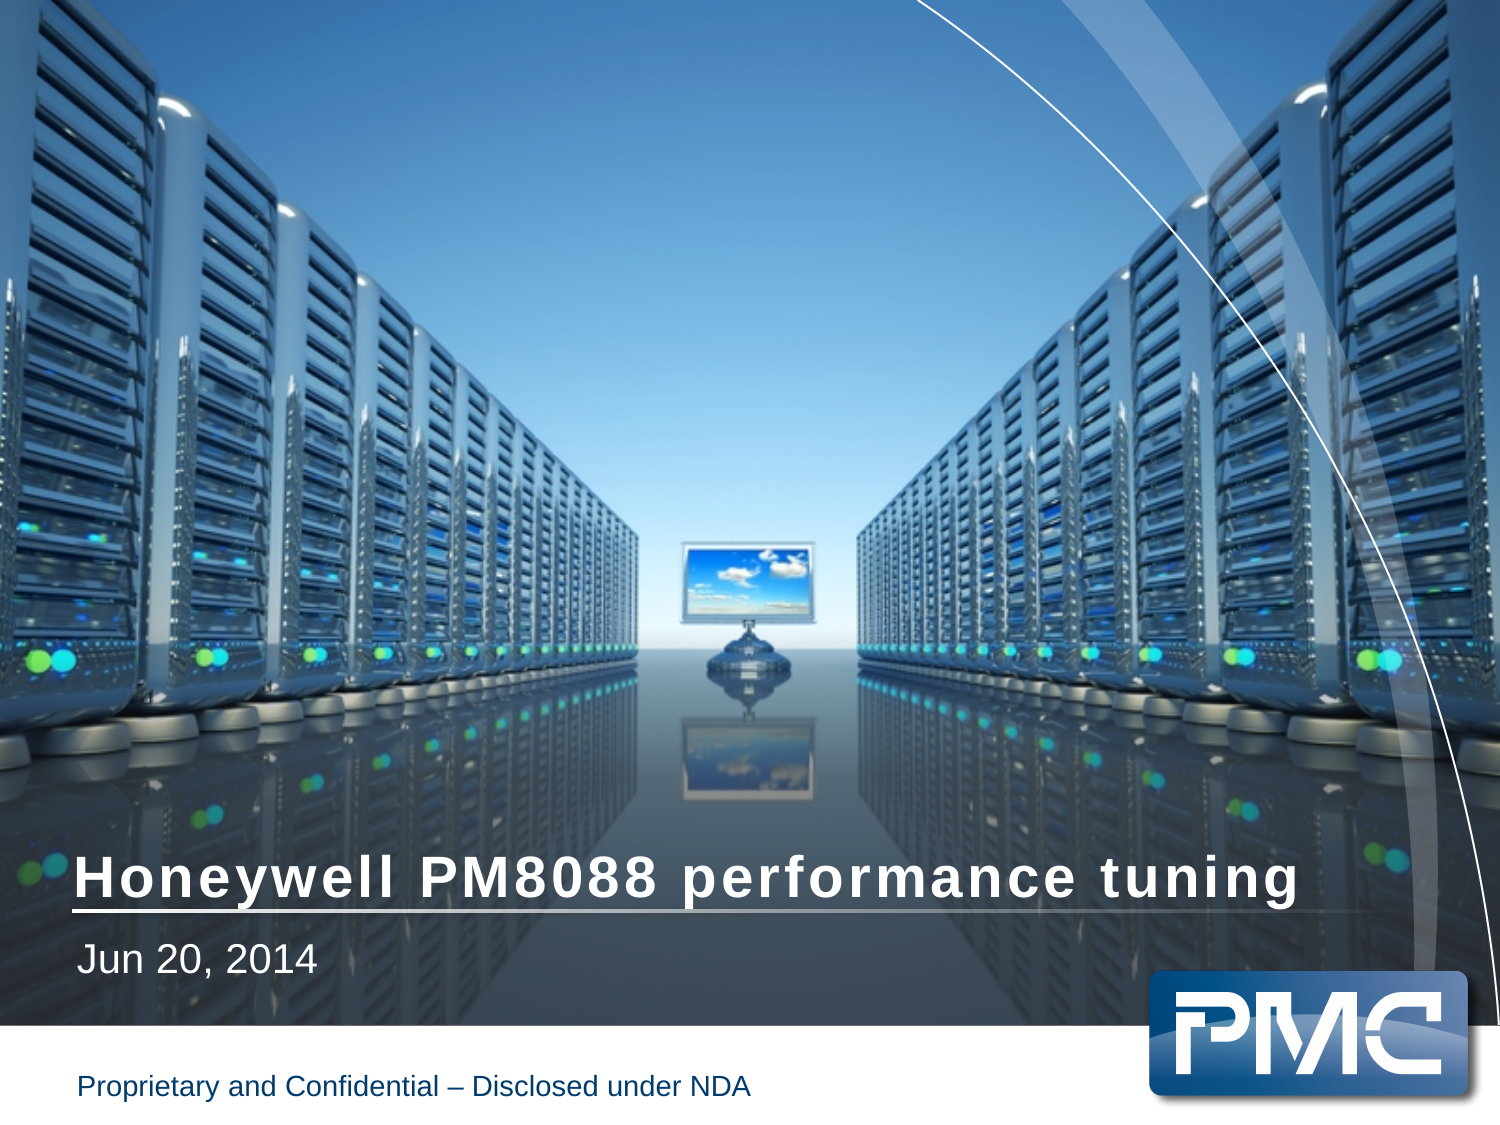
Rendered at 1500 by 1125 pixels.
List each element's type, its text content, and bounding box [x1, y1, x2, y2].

picture [0, 0, 917, 1026]
picture [1122, 953, 1494, 1109]
text_box Jun 20, 2014 Proprietary and Confidential – Disclosed under NDA [62, 924, 1403, 1050]
title Honeywell PM8088 performance tuning [73, 685, 1438, 909]
